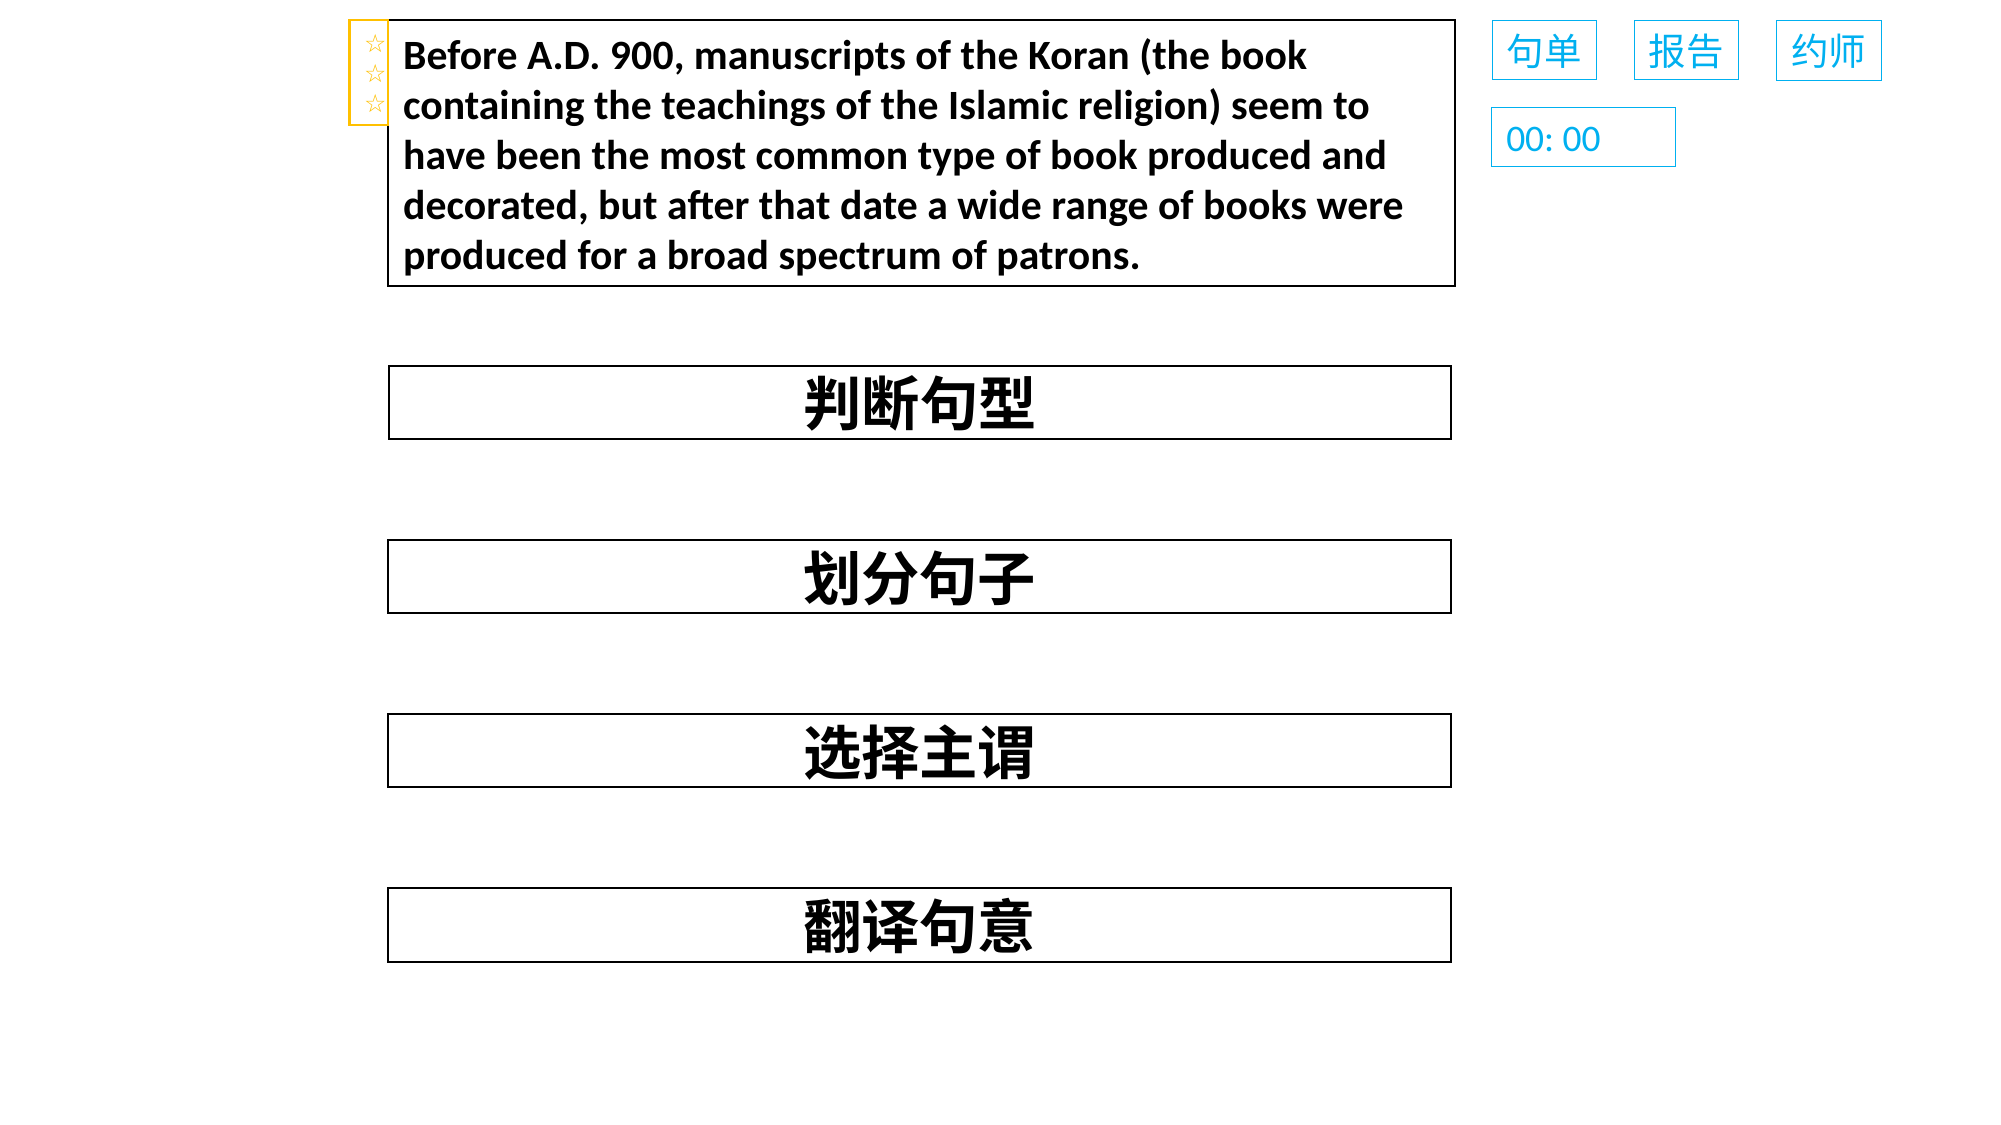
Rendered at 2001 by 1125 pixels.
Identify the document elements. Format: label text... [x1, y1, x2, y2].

text_box ☆☆☆ [348, 19, 389, 126]
text_box 报告 [1634, 20, 1739, 80]
text_box Before A.D. 900, manuscripts of the Koran (the book containing the teachings of the Islamic religion) seem to have been the most common type of book produced and decorated, but after that date a wide range of books were produced for a broad spectrum of patrons. [387, 19, 1456, 287]
text_box 句单 [1492, 20, 1597, 80]
text_box 判断句型 [388, 365, 1452, 440]
text_box 约师 [1776, 20, 1882, 81]
text_box 选择主谓 [387, 713, 1452, 788]
text_box 划分句子 [387, 539, 1452, 614]
text_box 翻译句意 [387, 887, 1452, 963]
text_box 00: 00 [1491, 107, 1676, 167]
